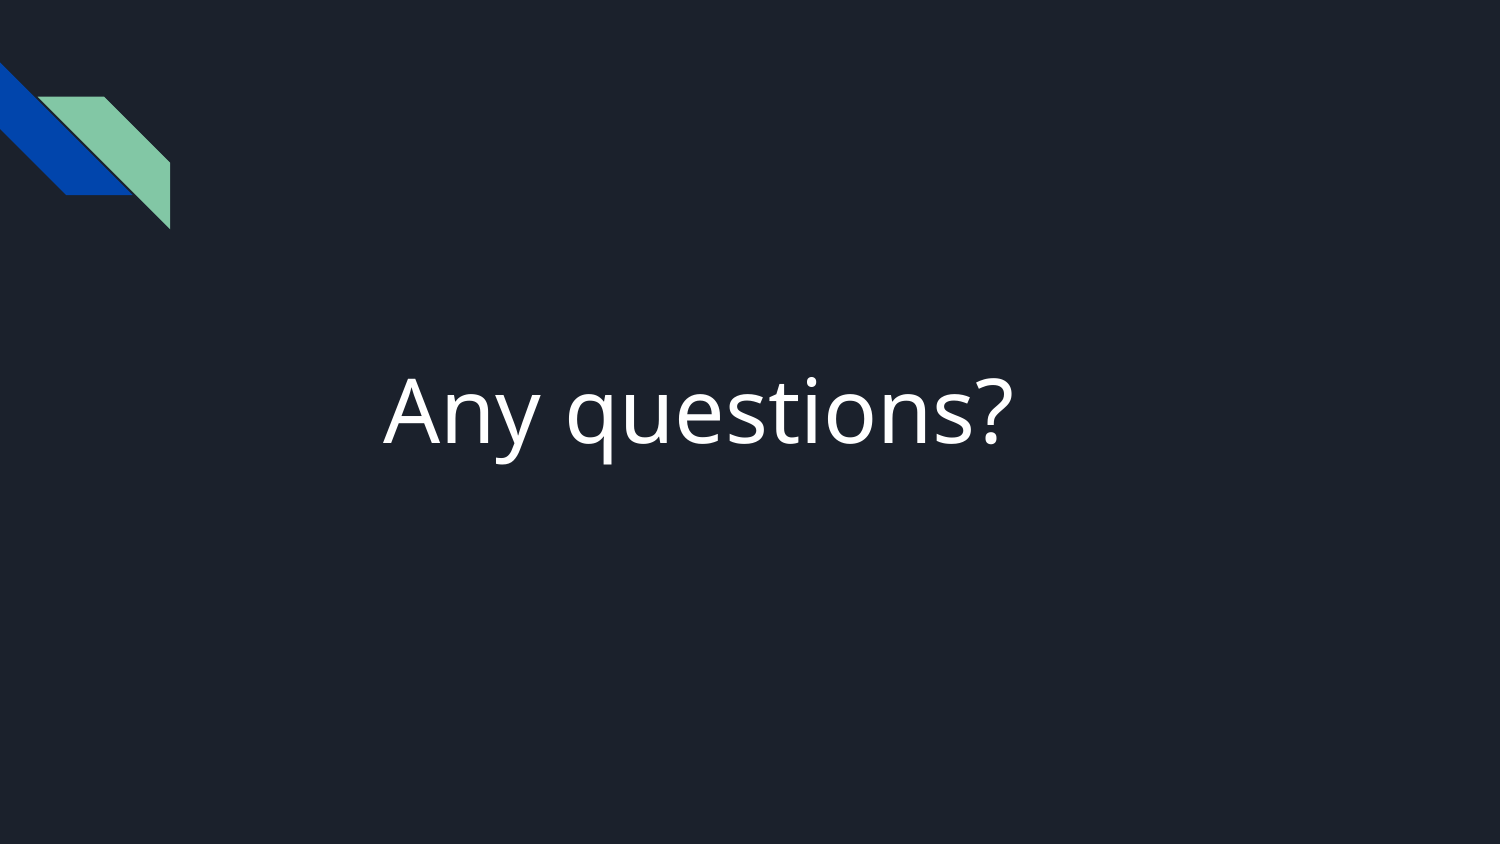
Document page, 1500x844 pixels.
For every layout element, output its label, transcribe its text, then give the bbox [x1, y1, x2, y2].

title Any questions? [368, 338, 1500, 489]
